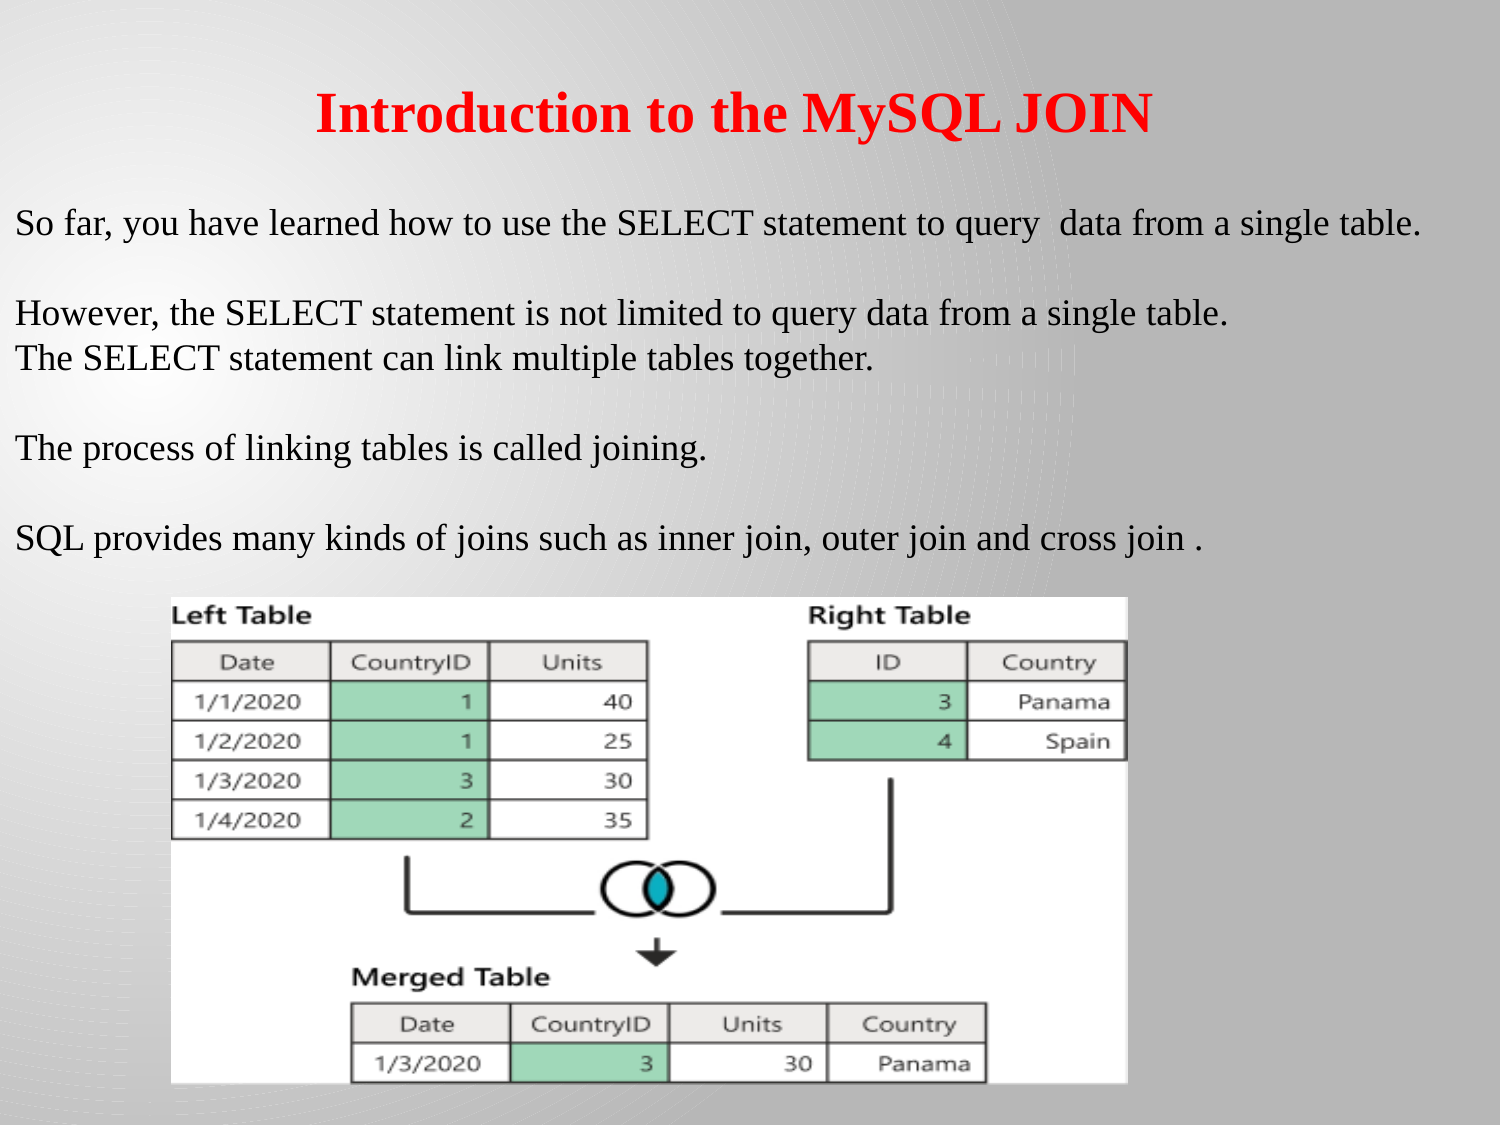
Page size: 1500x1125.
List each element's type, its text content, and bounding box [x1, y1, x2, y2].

text_box Introduction to the MySQL JOIN [301, 66, 1362, 152]
text_box So far, you have learned how to use the SELECT statement to query data from a single table. However, the SELECT statement is not limited to query data from a single table. The SELECT statement can link multiple tables together. The process of linking tables is called joining. SQL provides many kinds of joins such as inner join, outer join and cross join . [0, 190, 1483, 566]
picture [170, 597, 1129, 1085]
